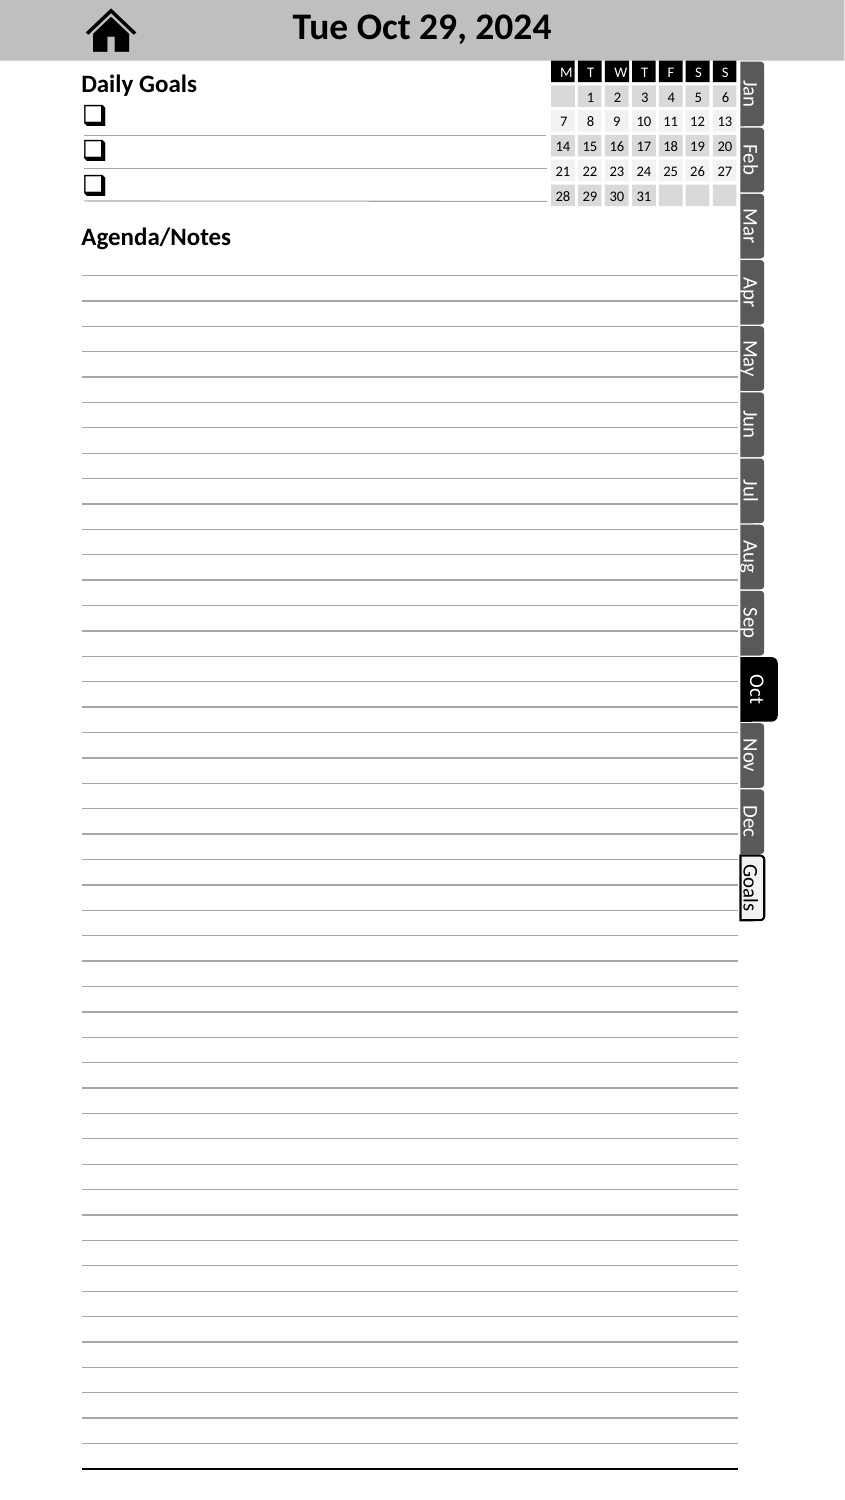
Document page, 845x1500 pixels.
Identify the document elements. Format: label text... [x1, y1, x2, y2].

picture [82, 1, 140, 59]
list Tue Oct 29, 2024 [190, 0, 655, 61]
